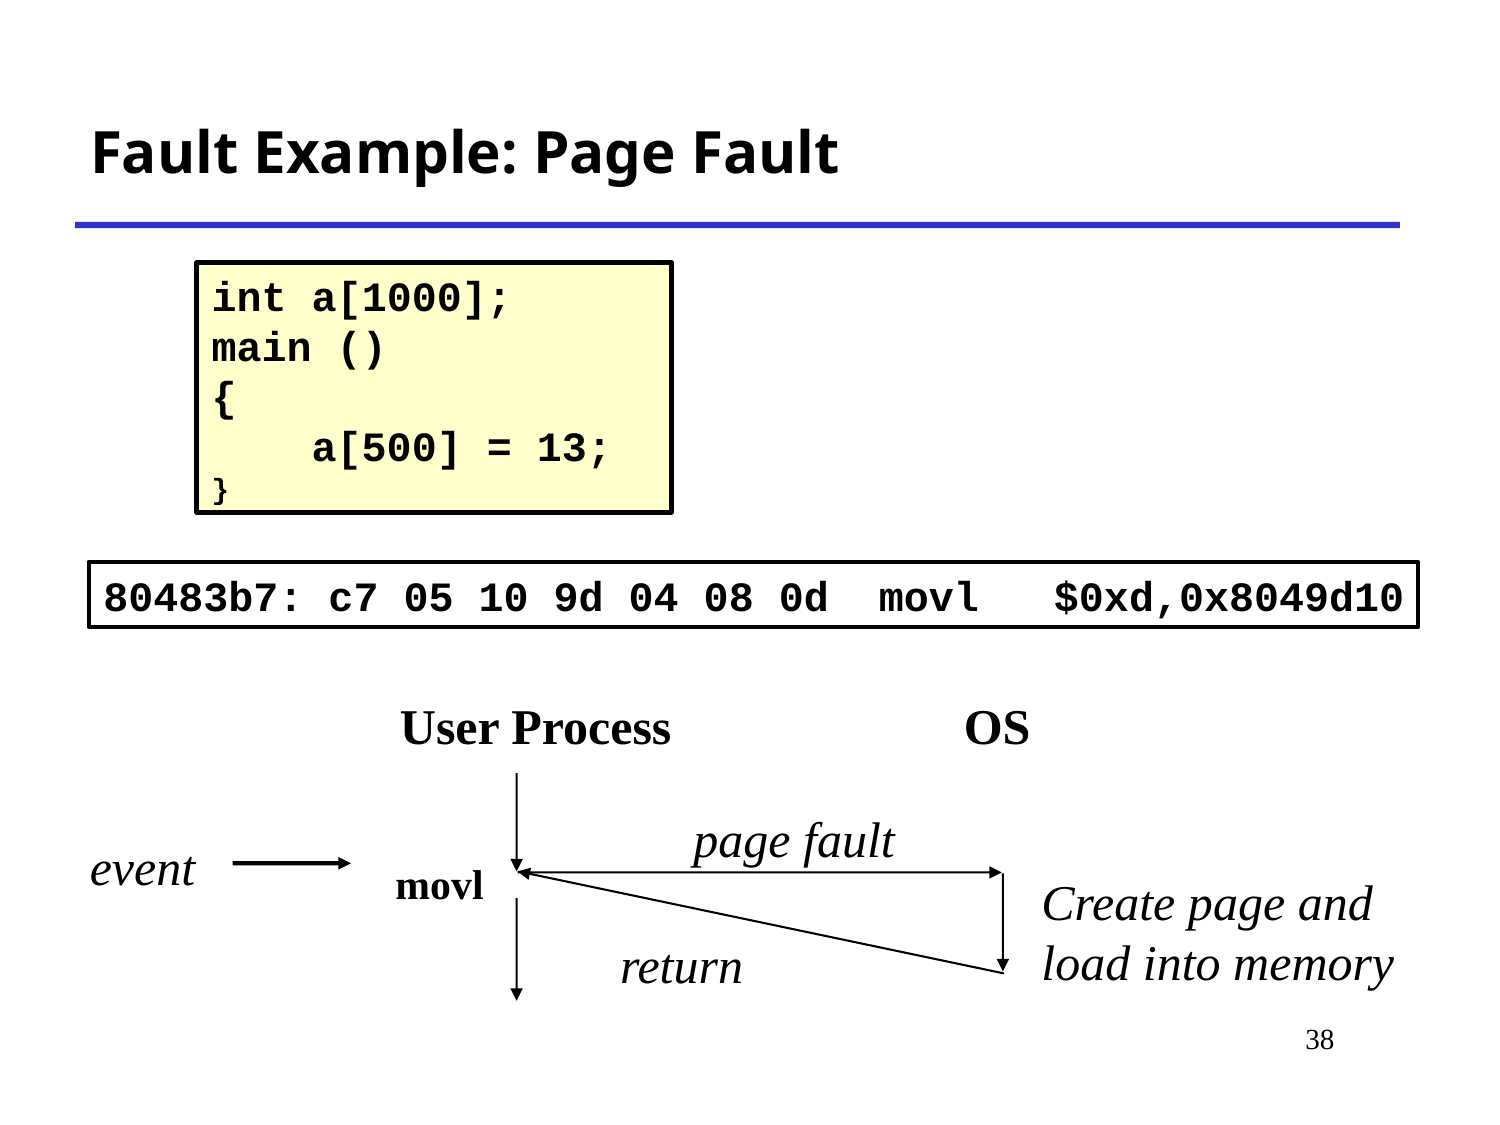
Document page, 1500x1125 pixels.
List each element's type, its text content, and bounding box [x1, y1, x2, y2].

text_box 80483b7: c7 05 10 9d 04 08 0d movl $0xd,0x8049d10 [88, 561, 1419, 627]
text_box int a[1000]; main () { a[500] = 13; } [196, 262, 672, 513]
slide_number * [1137, 1012, 1350, 1088]
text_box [74, 687, 1463, 1002]
title Fault Example: Page Fault [75, 75, 1400, 225]
